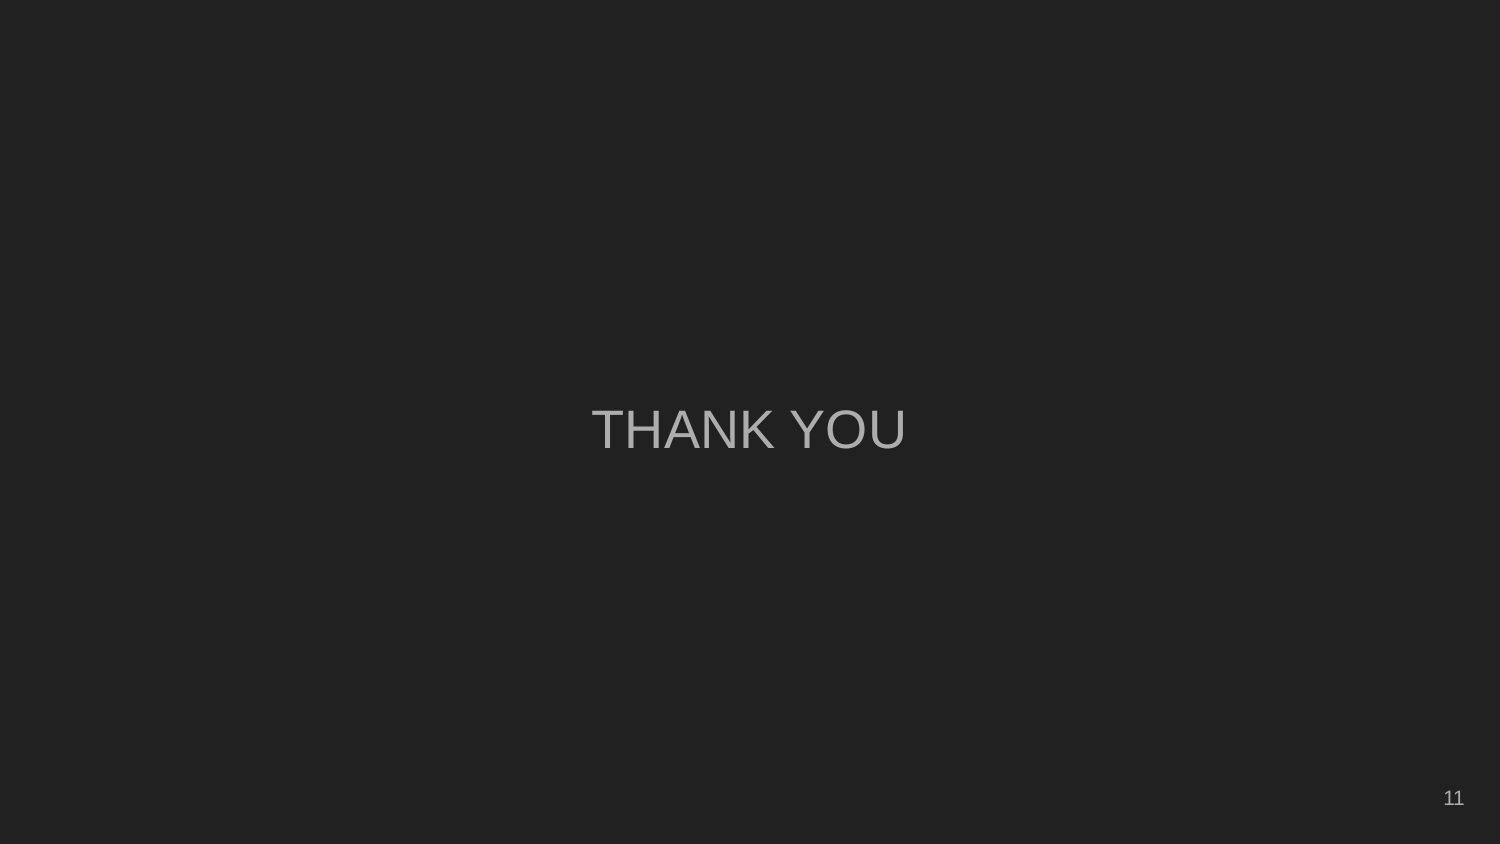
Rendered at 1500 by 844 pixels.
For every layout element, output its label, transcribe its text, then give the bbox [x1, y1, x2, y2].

list THANK YOU [51, 141, 1449, 703]
slide_number ‹#› [1389, 764, 1480, 830]
